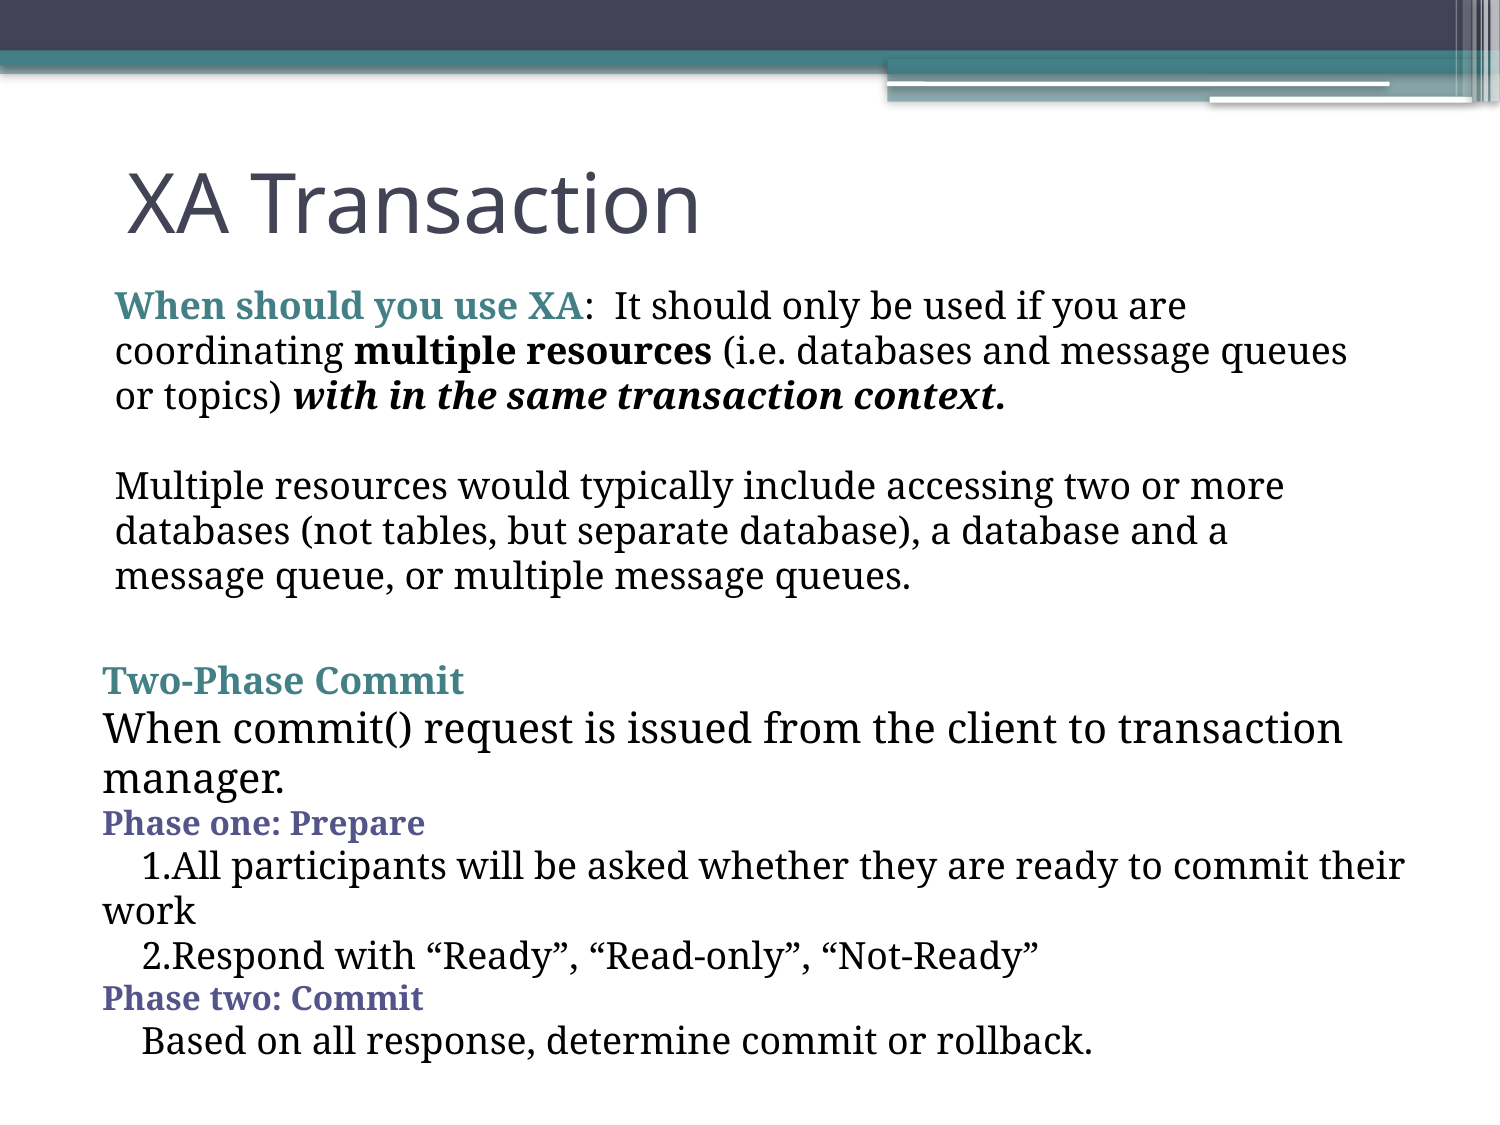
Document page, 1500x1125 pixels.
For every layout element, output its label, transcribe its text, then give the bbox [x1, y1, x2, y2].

title XA Transaction [112, 112, 1463, 288]
text_box Two-Phase Commit When commit() request is issued from the client to transaction manager. Phase one: Prepare 1.All participants will be asked whether they are ready to commit their work 2.Respond with “Ready”, “Read-only”, “Not-Ready” Phase two: Commit Based on all response, determine commit or rollback. [87, 649, 1438, 1070]
text_box When should you use XA: It should only be used if you are coordinating multiple resources (i.e. databases and message queues or topics) with in the same transaction context. Multiple resources would typically include accessing two or more databases (not tables, but separate database), a database and a message queue, or multiple message queues. [99, 274, 1388, 605]
